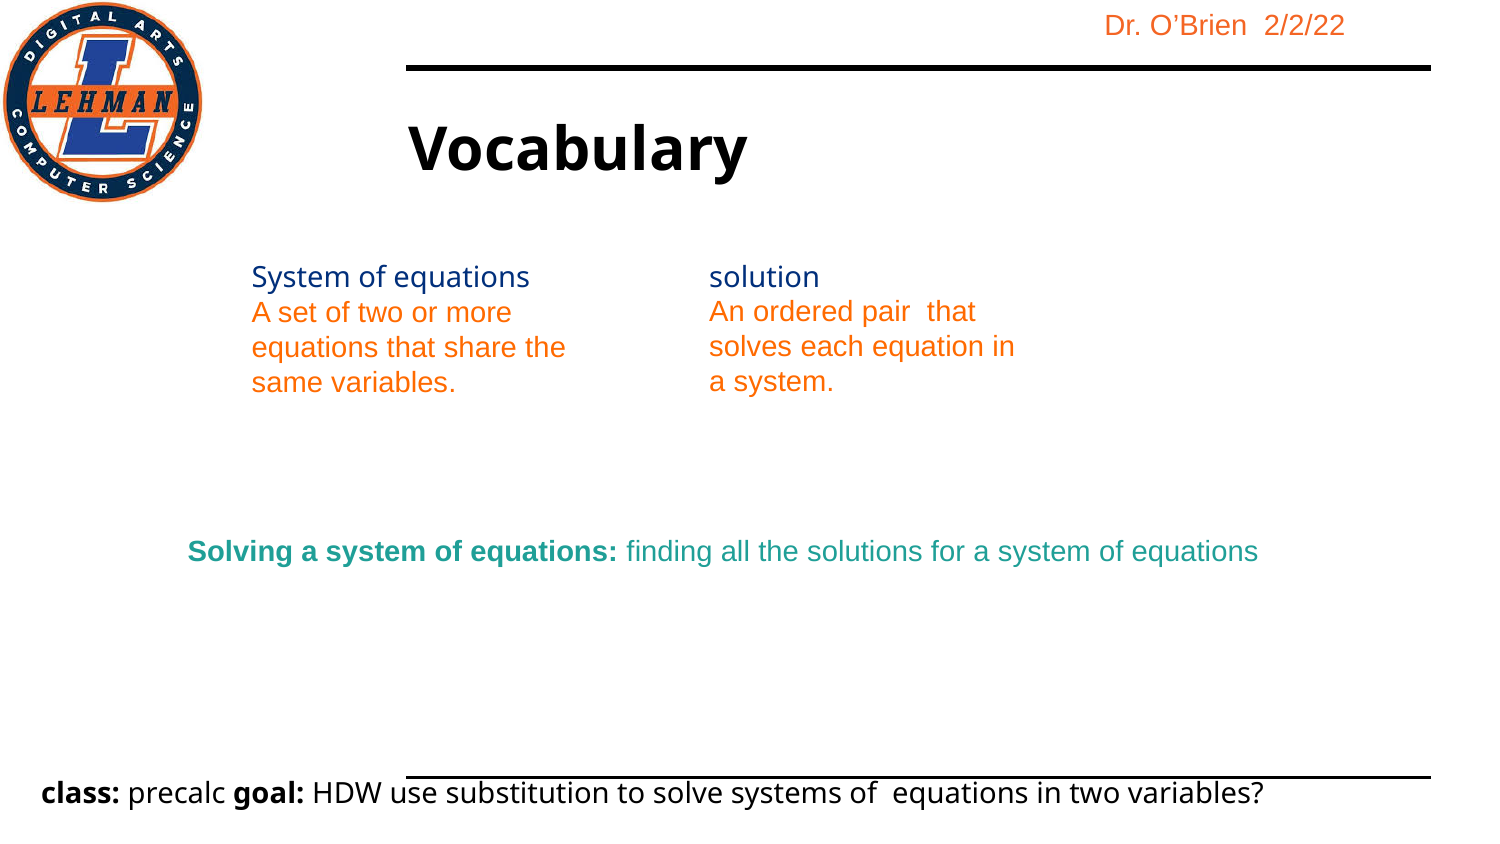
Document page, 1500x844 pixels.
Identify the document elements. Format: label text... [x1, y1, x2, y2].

text_box Solving a system of equations: finding all the solutions for a system of equations [187, 532, 1268, 568]
picture [0, 0, 204, 204]
text_box solution An ordered pair that solves each equation in a system. [709, 257, 1026, 398]
title Vocabulary [393, 93, 1432, 200]
text_box System of equations A set of two or more equations that share the same variables. [251, 258, 569, 399]
